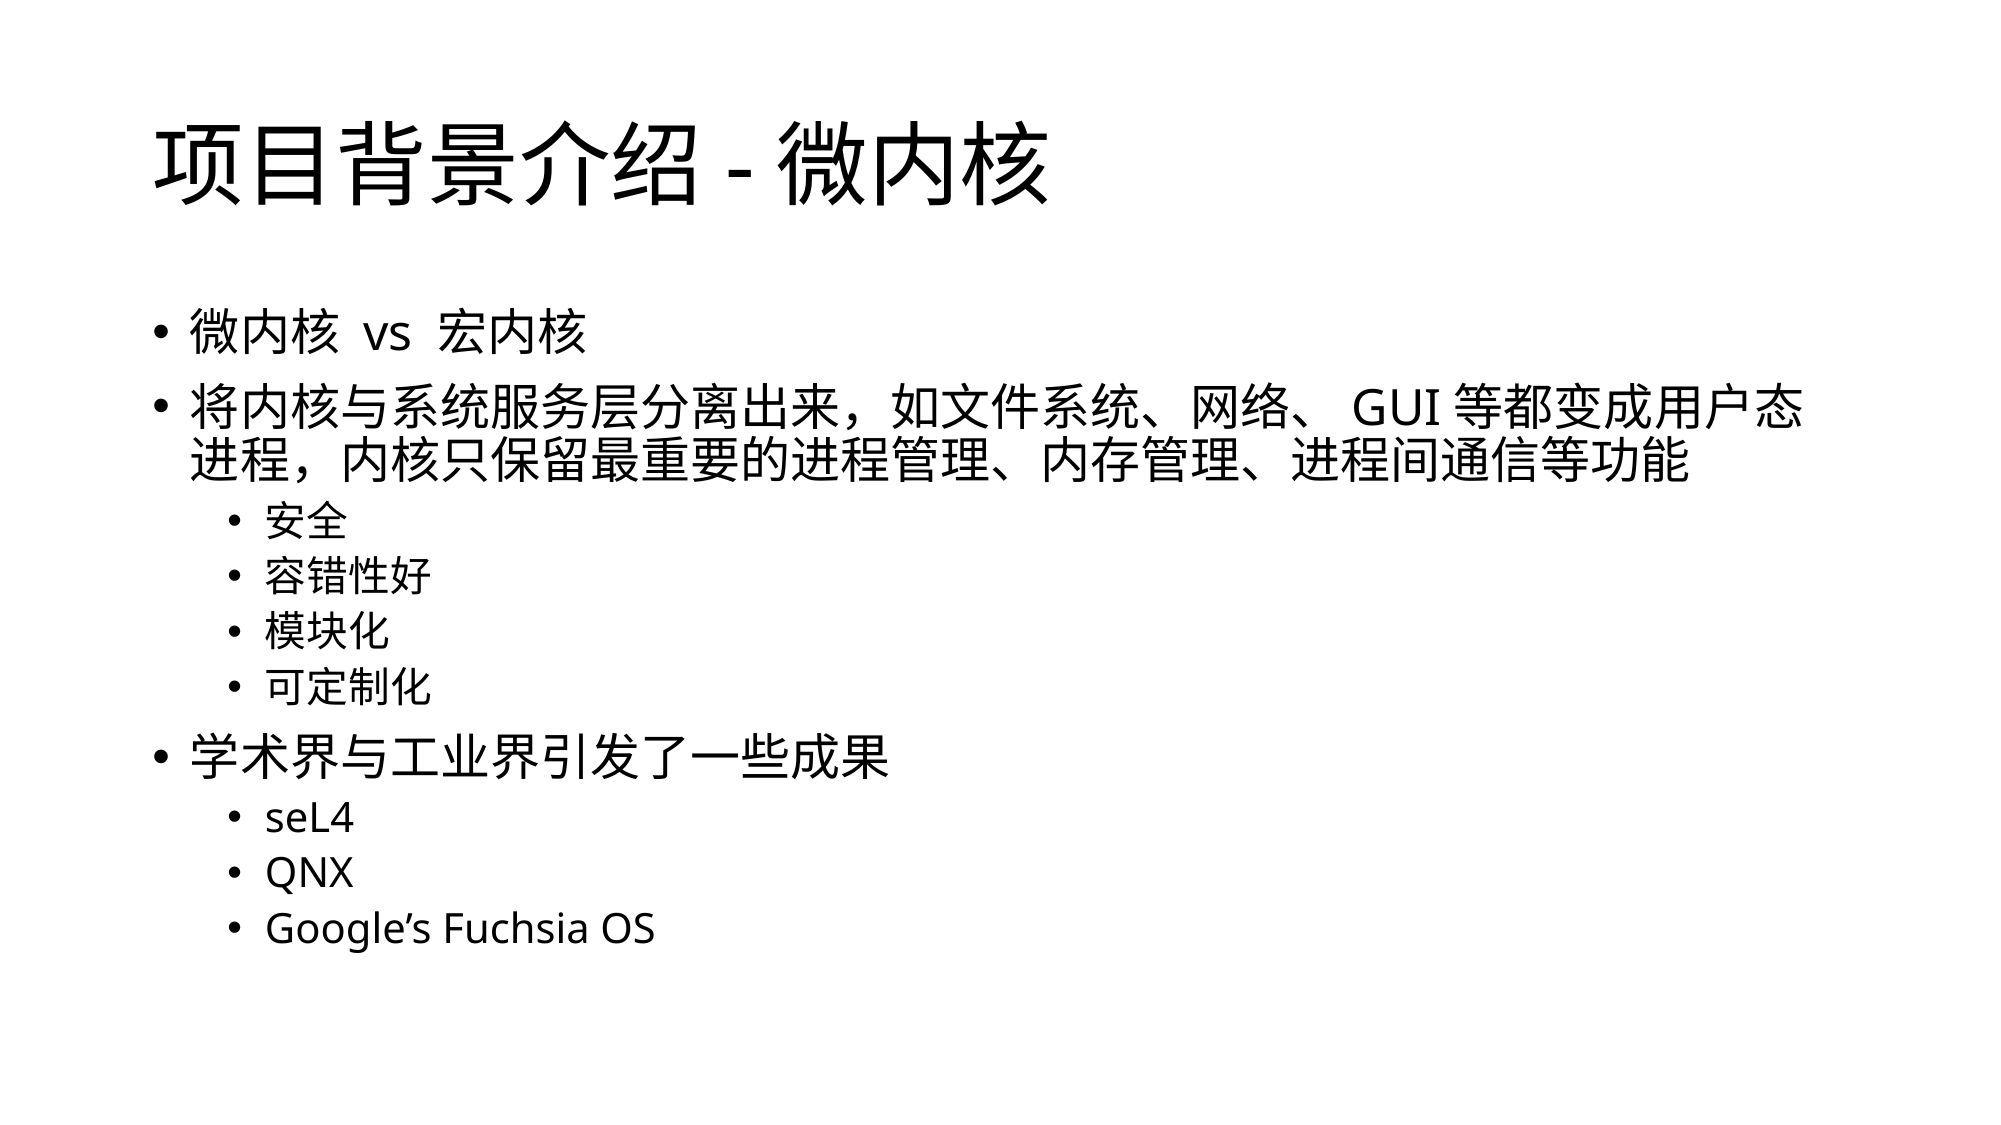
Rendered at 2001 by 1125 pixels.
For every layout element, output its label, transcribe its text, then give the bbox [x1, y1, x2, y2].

list 微内核 vs 宏内核 将内核与系统服务层分离出来，如文件系统、网络、GUI等都变成用户态进程，内核只保留最重要的进程管理、内存管理、进程间通信等功能 安全 容错性好 模块化 可定制化 学术界与工业界引发了一些成果 seL4 QNX Google’s Fuchsia OS [137, 299, 1863, 1014]
title 项目背景介绍-微内核 [137, 59, 1863, 278]
